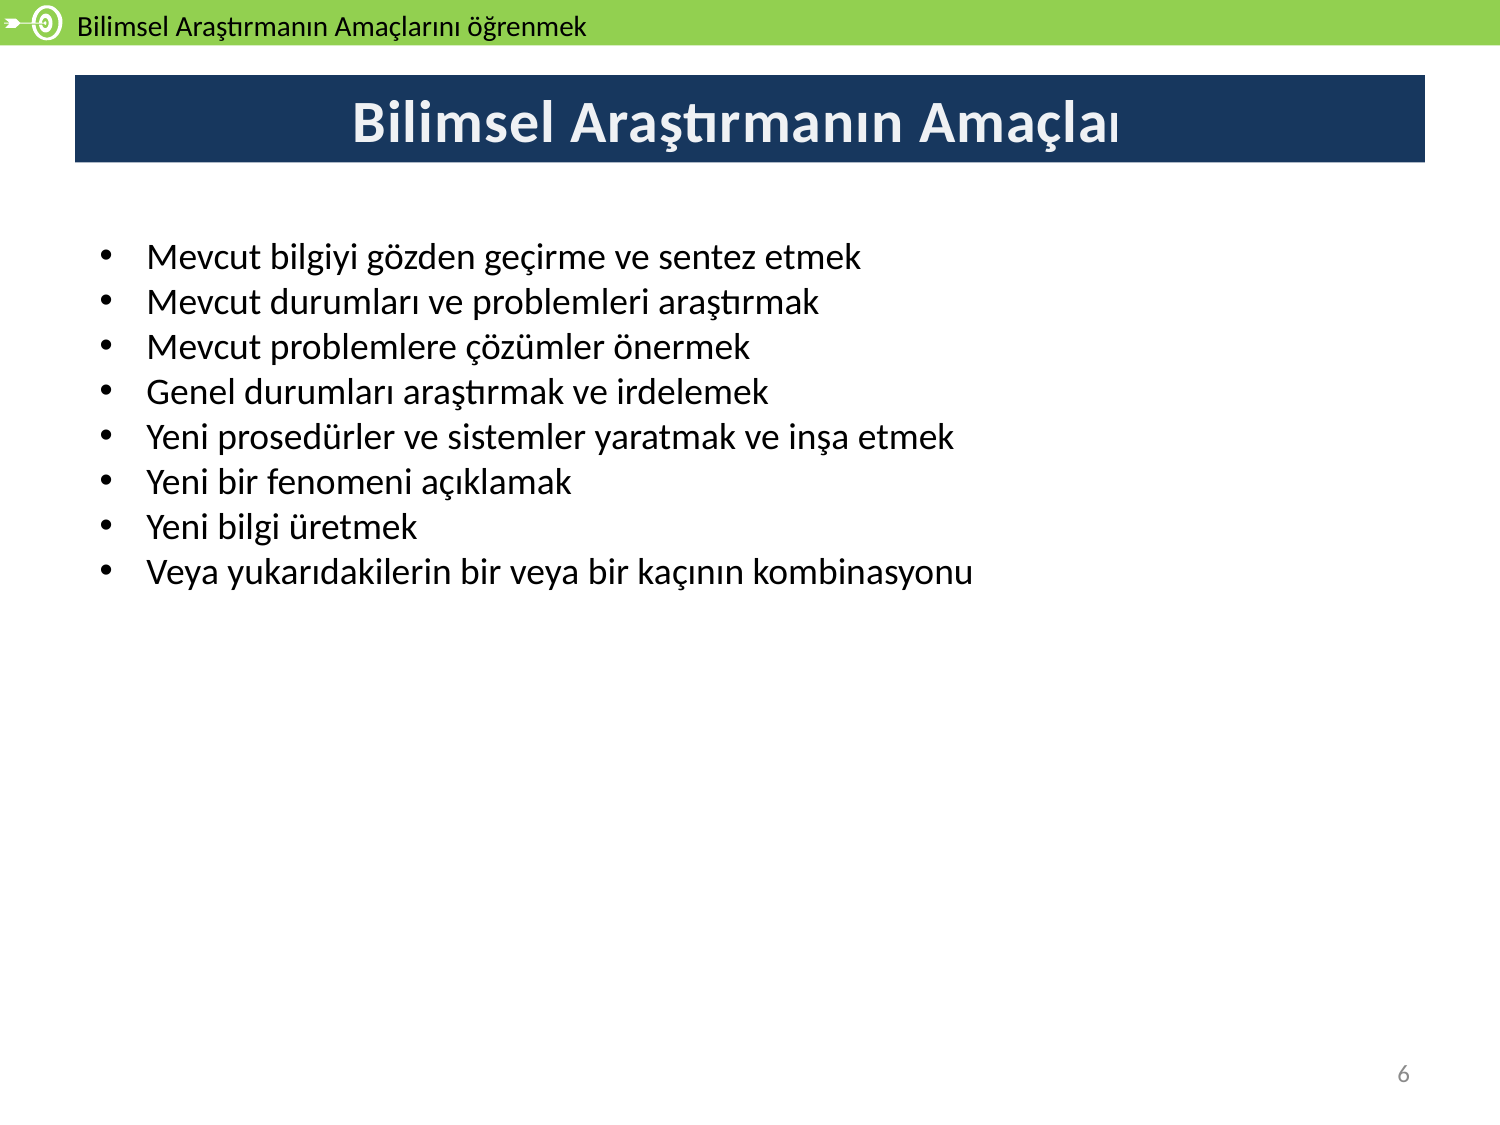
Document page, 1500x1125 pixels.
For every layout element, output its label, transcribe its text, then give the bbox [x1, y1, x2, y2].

slide_number 6 [1074, 1042, 1425, 1103]
title Bilimsel Araştırmanın Amaçları [75, 75, 1425, 163]
text_box Mevcut bilgiyi gözden geçirme ve sentez etmek Mevcut durumları ve problemleri araştırmak Mevcut problemlere çözümler önermek Genel durumları araştırmak ve irdelemek Yeni prosedürler ve sistemler yaratmak ve inşa etmek Yeni bir fenomeni açıklamak Yeni bilgi üretmek Veya yukarıdakilerin bir veya bir kaçının kombinasyonu [84, 224, 1360, 660]
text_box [0, 0, 1500, 46]
